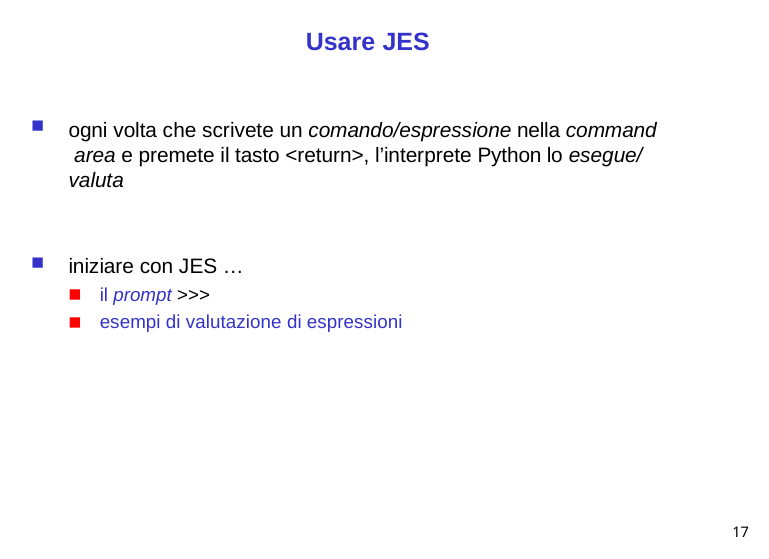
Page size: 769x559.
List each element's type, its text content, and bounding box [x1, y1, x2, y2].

text_box ogni volta che scrivete un comando/espressione nella command area e premete il tasto <return>, l’interprete Python lo esegue/ valuta iniziare con JES … il prompt >>> esempi di valutazione di espressioni [28, 114, 663, 333]
text_box 17 [730, 520, 750, 541]
title Usare JES [303, 23, 432, 119]
